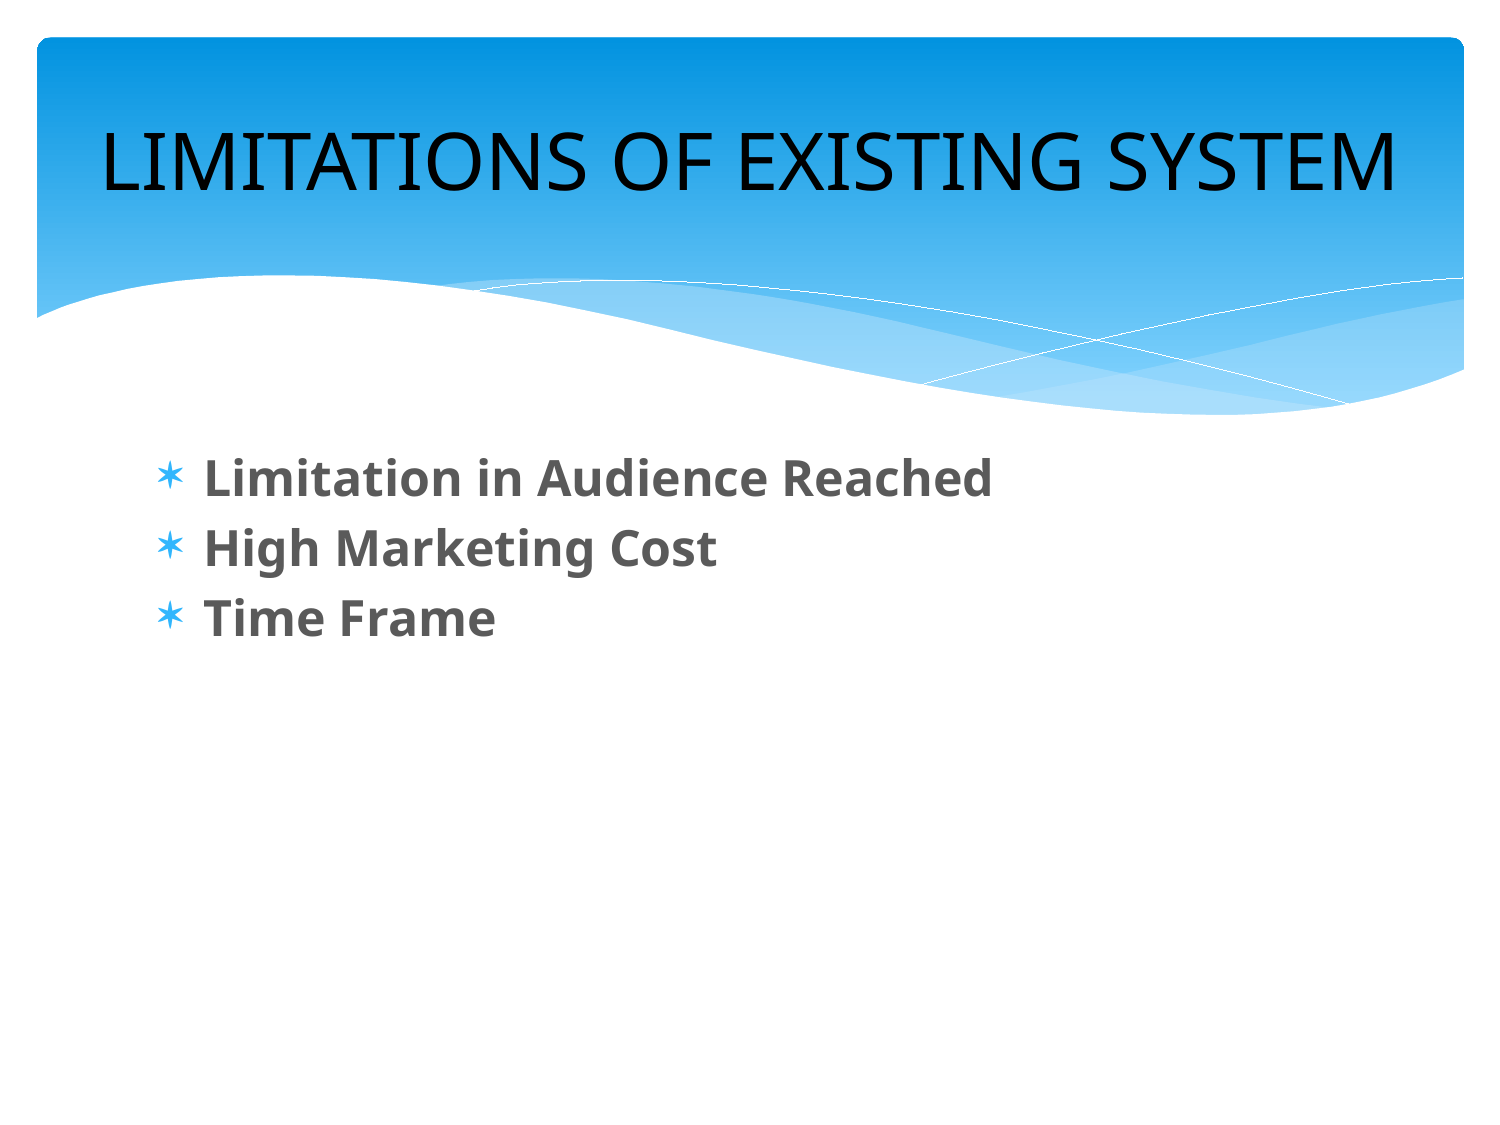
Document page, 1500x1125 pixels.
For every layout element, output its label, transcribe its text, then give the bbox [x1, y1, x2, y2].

title LIMITATIONS OF EXISTING SYSTEM [75, 55, 1425, 261]
list Limitation in Audience Reached High Marketing Cost Time Frame [143, 438, 1359, 1005]
